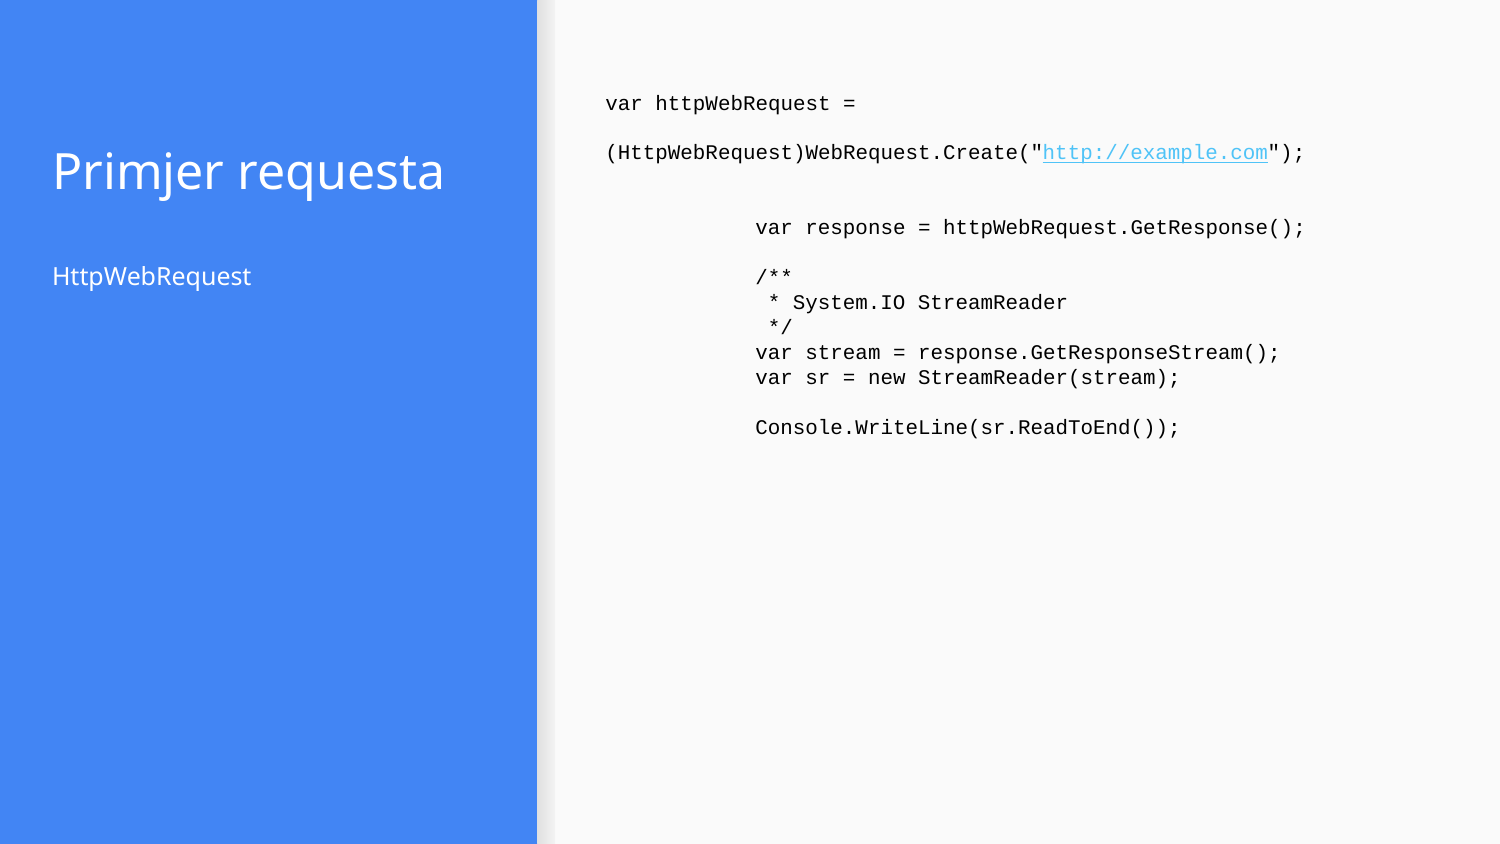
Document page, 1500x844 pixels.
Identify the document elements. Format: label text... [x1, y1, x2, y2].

title Primjer requesta [37, 58, 498, 216]
list HttpWebRequest [37, 240, 498, 760]
text_box var httpWebRequest = (HttpWebRequest)WebRequest.Create("http://example.com"); var response = httpWebRequest.GetResponse(); /** * System.IO StreamReader */ var stream = response.GetResponseStream(); var sr = new StreamReader(stream); Console.WriteLine(sr.ReadToEnd()); [590, 49, 1466, 794]
